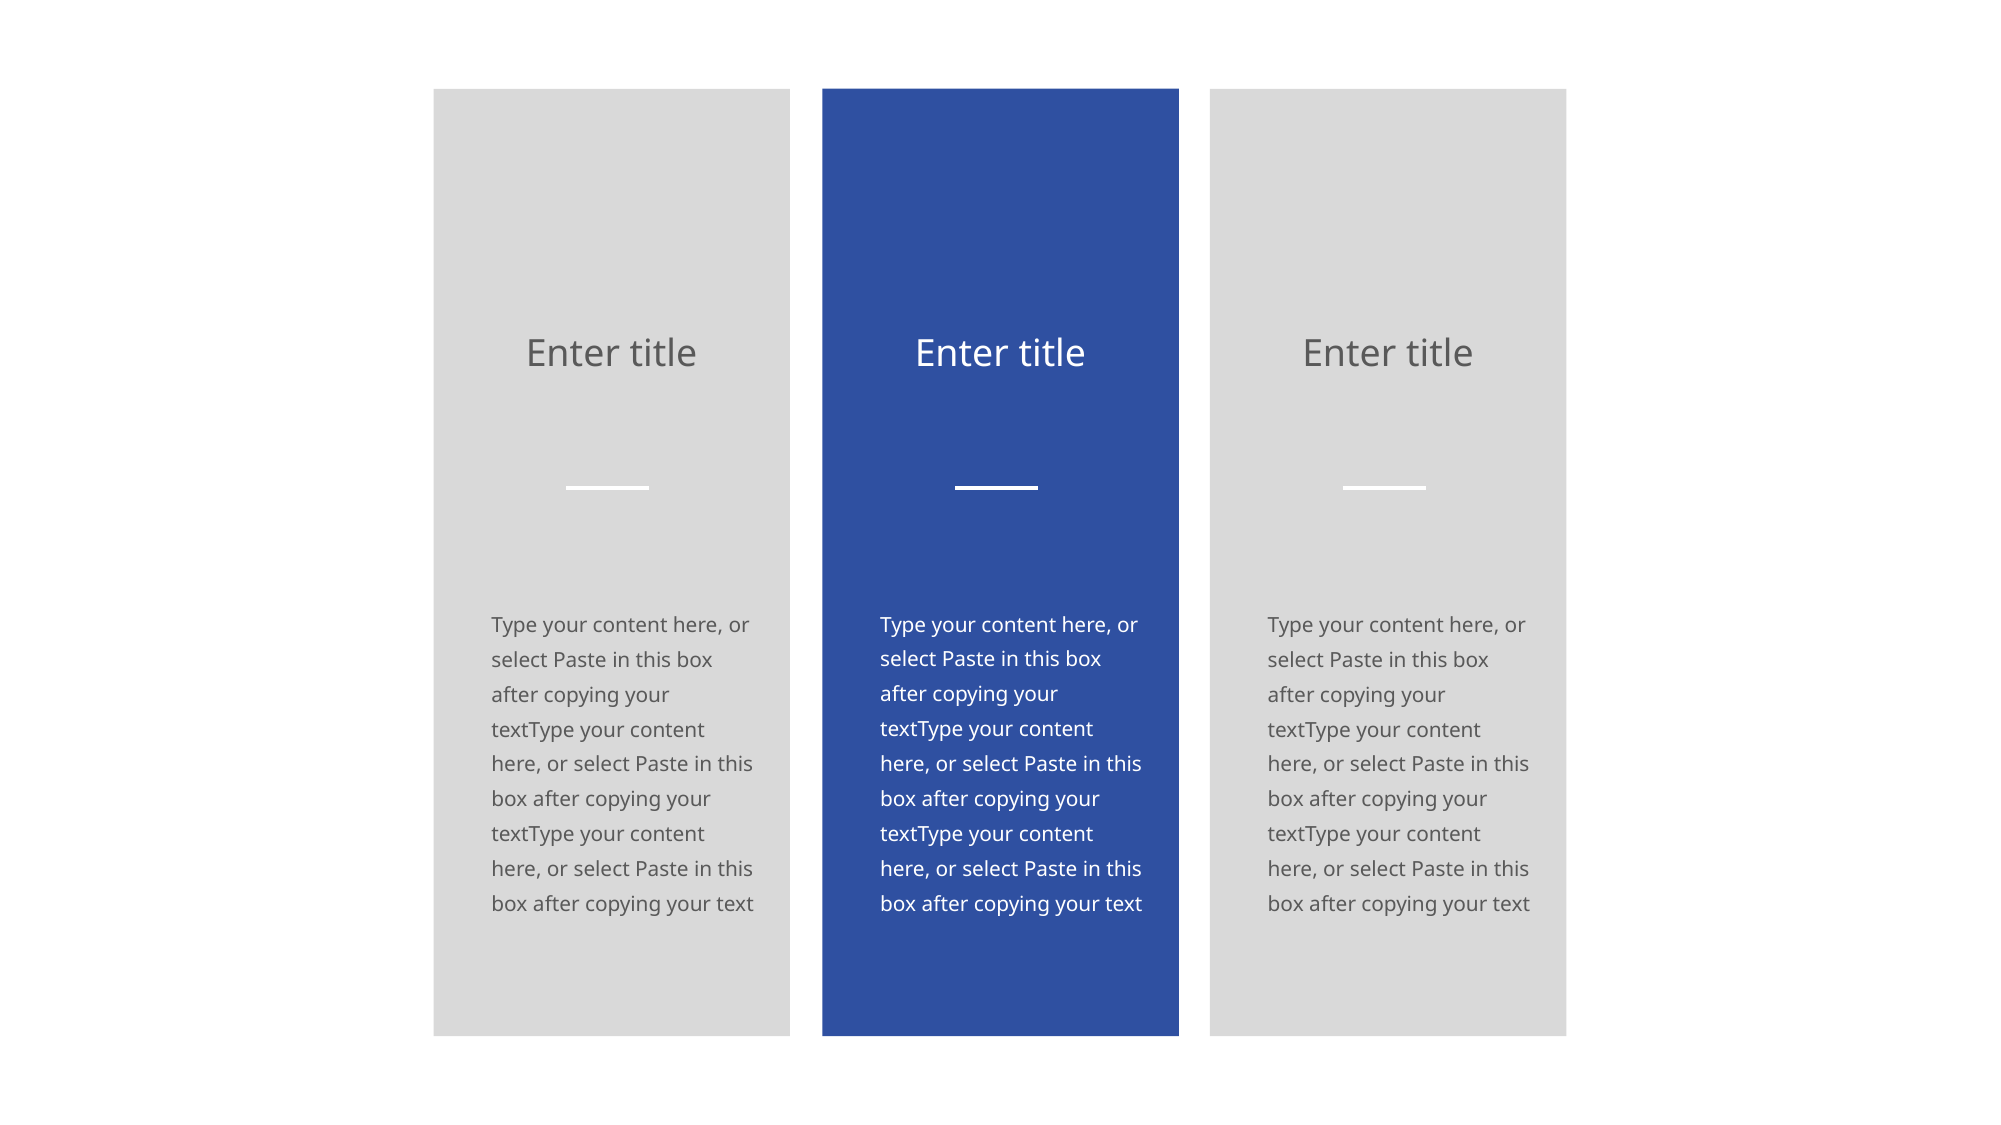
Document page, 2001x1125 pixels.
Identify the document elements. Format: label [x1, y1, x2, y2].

text_box [433, 88, 1567, 1037]
